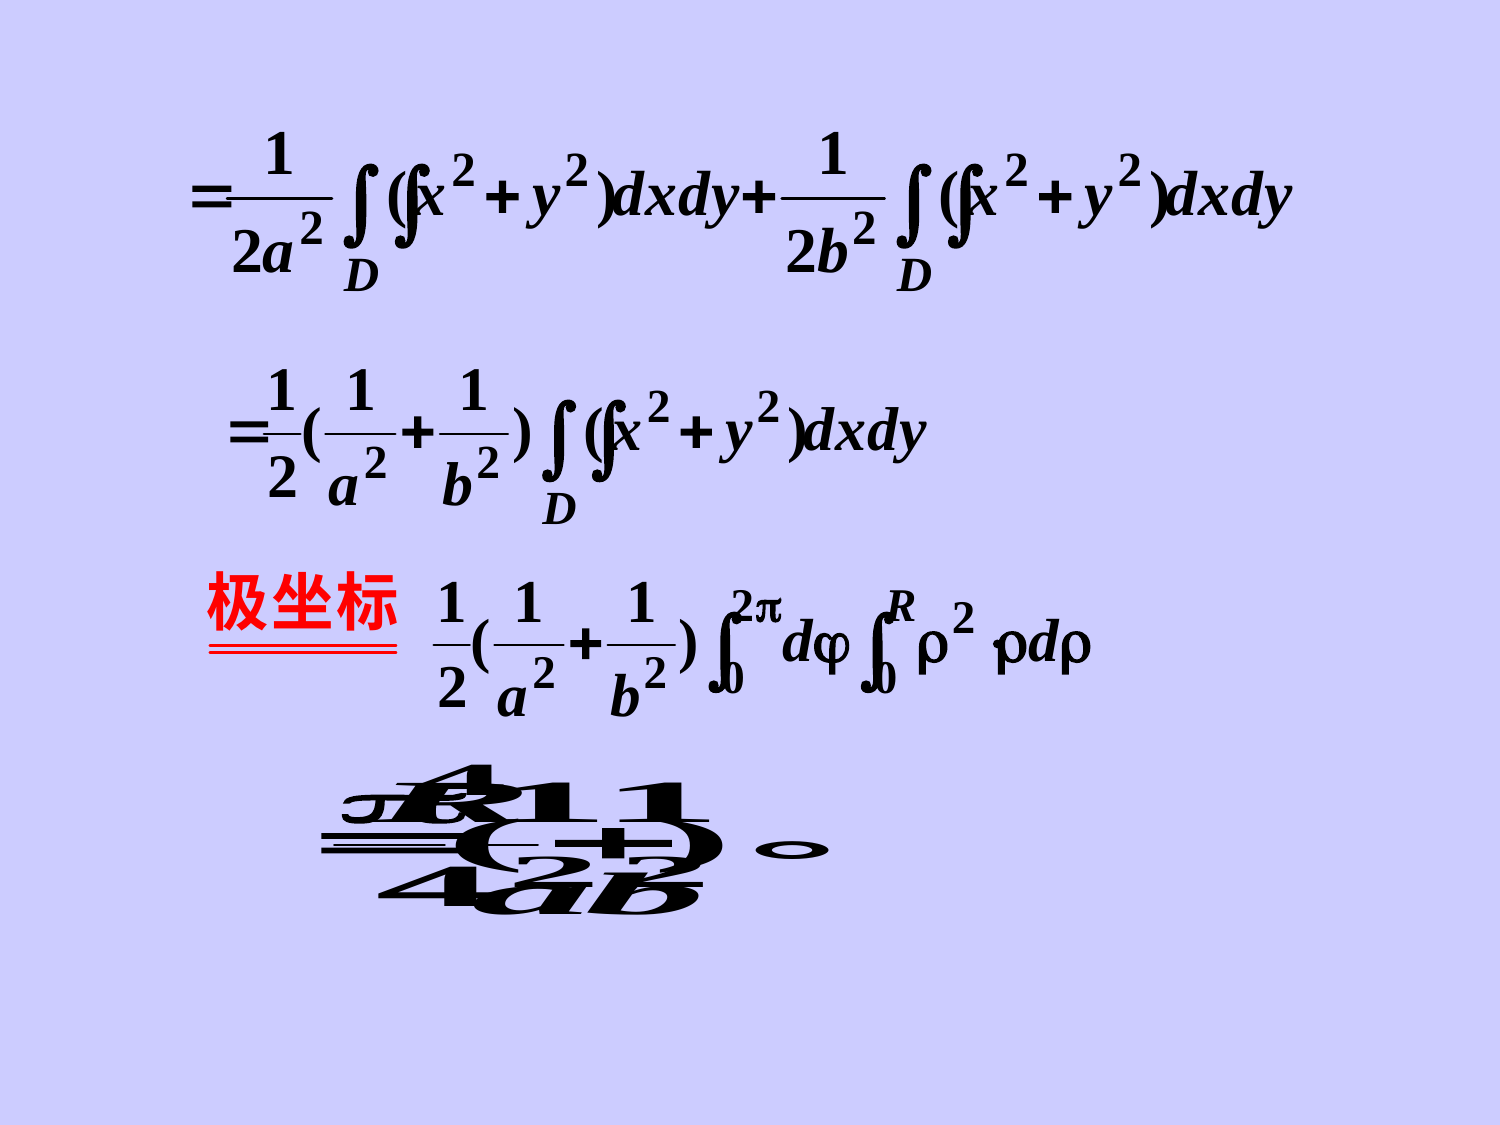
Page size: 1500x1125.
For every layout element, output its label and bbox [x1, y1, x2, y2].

text_box [287, 729, 1500, 946]
text_box [423, 562, 1102, 727]
text_box [199, 562, 407, 664]
text_box [177, 112, 1300, 304]
text_box [215, 349, 935, 536]
